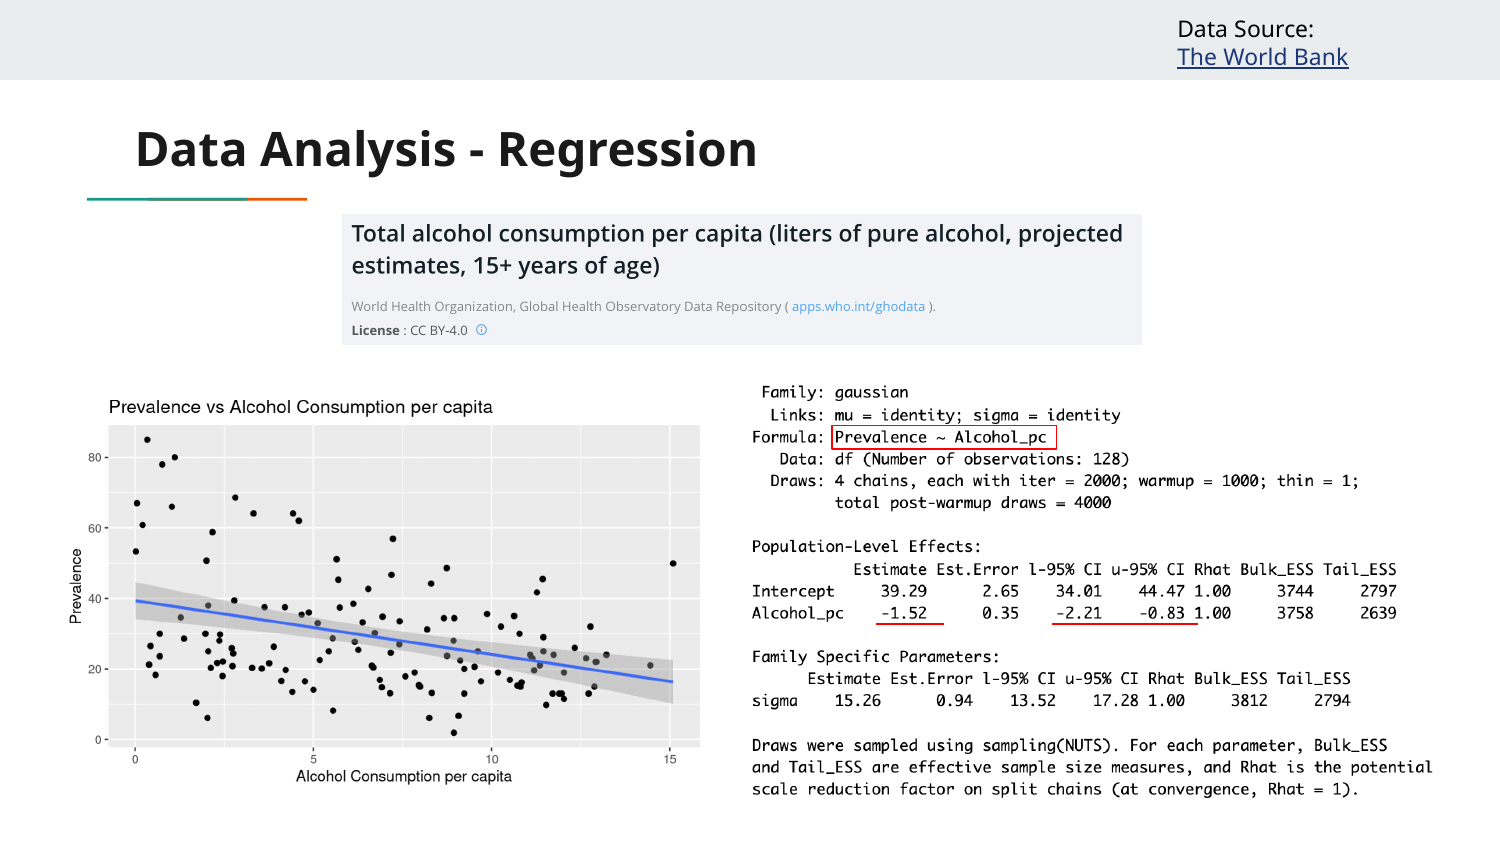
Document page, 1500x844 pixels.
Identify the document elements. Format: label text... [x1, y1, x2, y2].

picture [342, 214, 1143, 346]
title Data Analysis - Regression [119, 103, 1381, 192]
text_box Data Source: The World Bank [1162, 0, 1492, 89]
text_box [739, 379, 1446, 809]
picture [60, 391, 715, 797]
